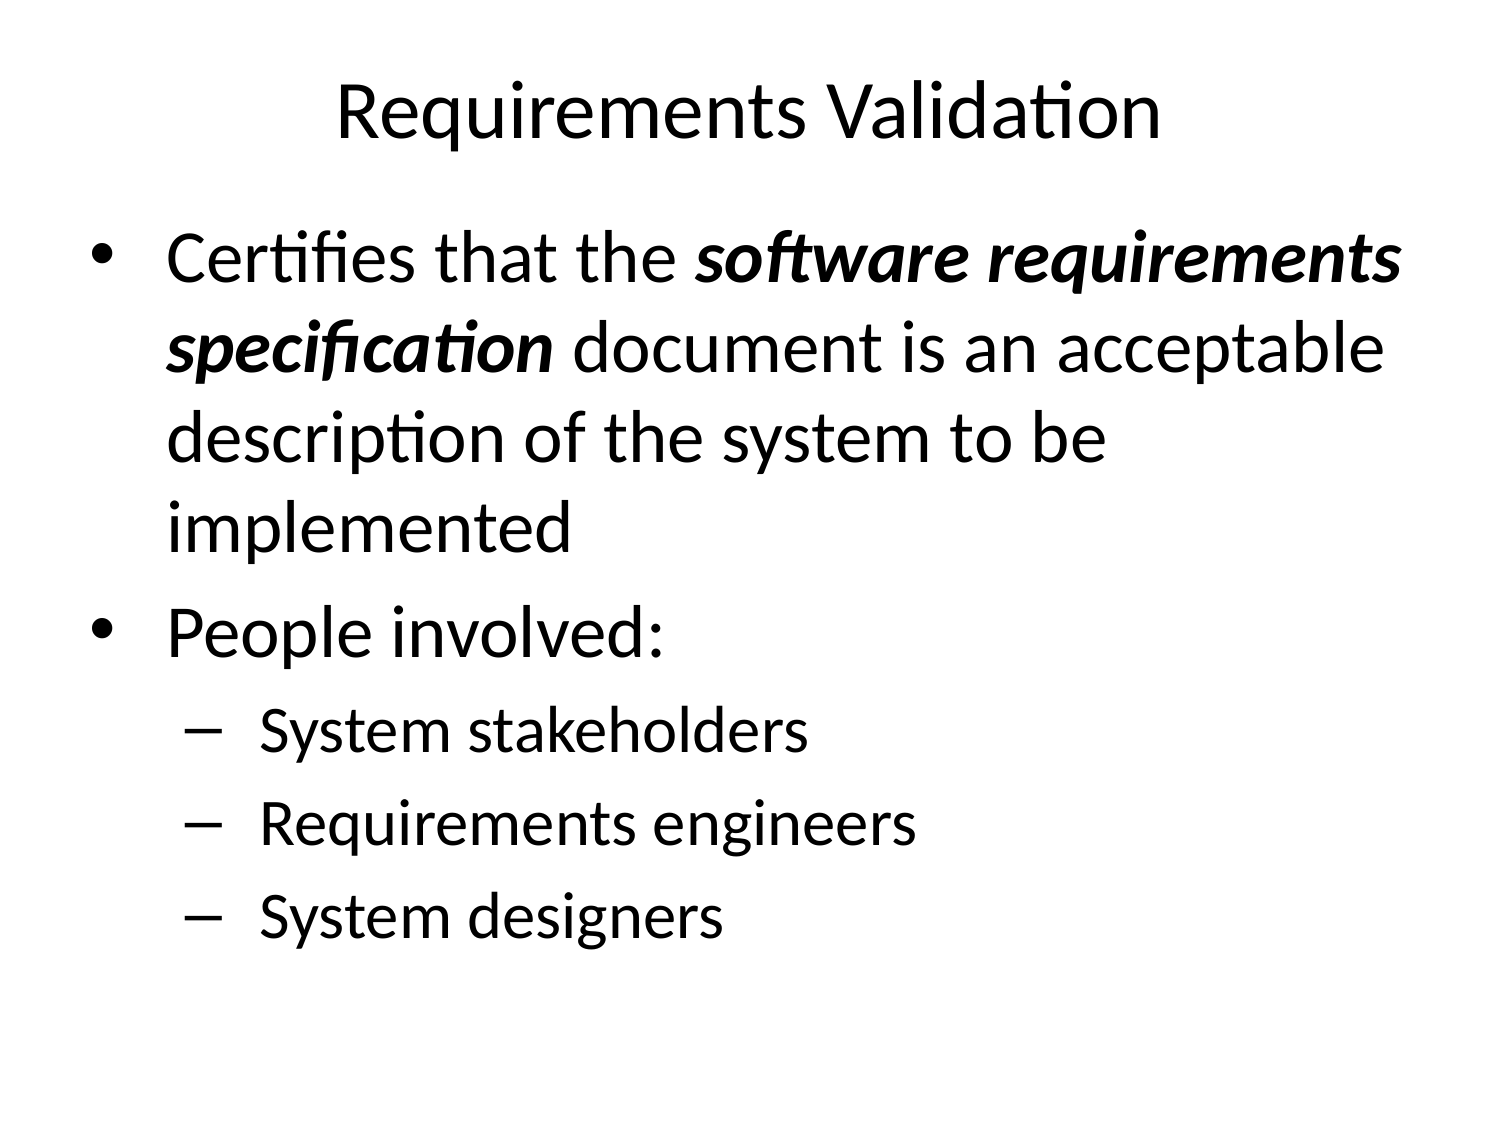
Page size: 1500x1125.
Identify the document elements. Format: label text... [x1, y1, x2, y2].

title Requirements Validation [75, 45, 1425, 163]
list Certifies that the software requirements specification document is an acceptable description of the system to be implemented People involved: System stakeholders Requirements engineers System designers [75, 200, 1438, 1050]
